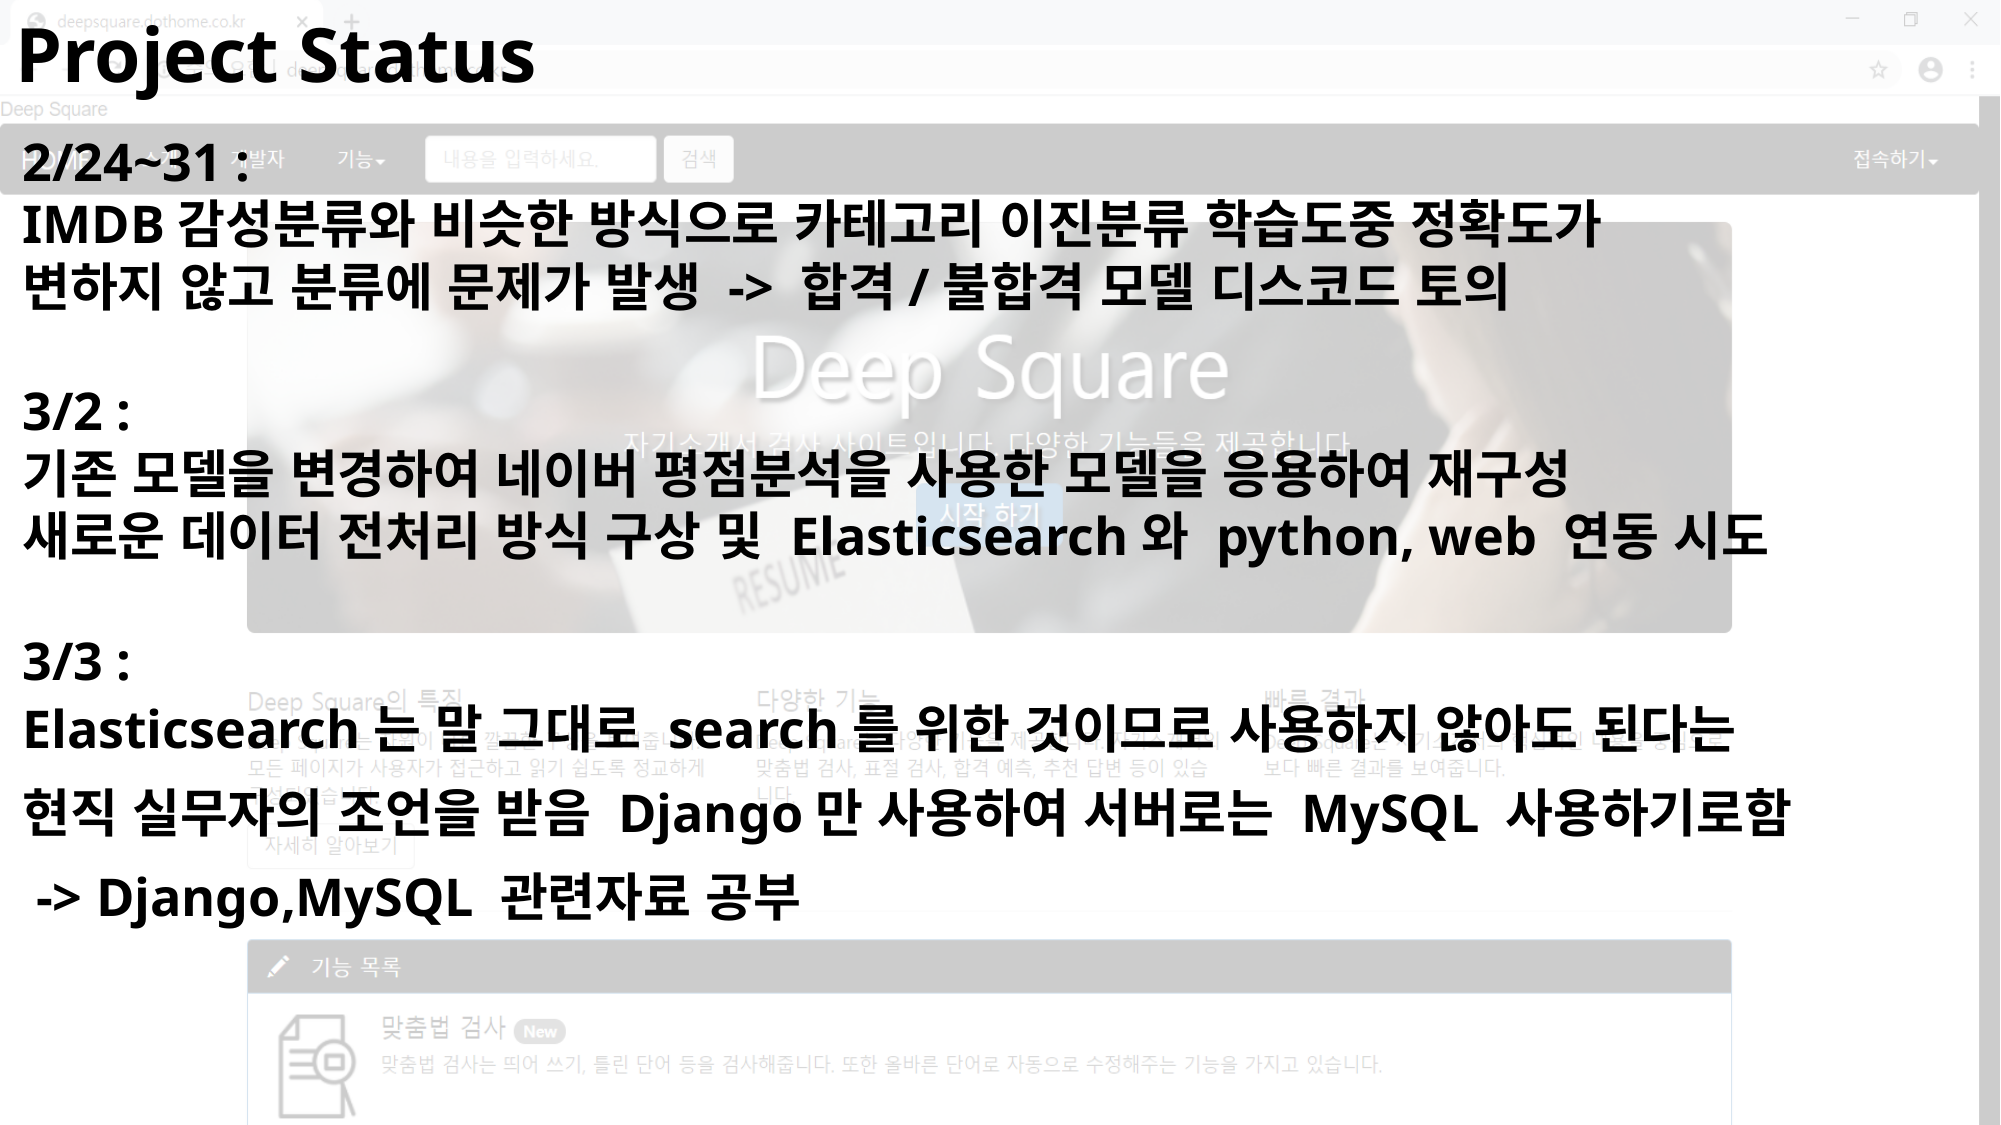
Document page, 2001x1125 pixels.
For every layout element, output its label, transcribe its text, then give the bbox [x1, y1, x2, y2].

text_box 2/24~31 : IMDB감성분류와 비슷한 방식으로 카테고리 이진분류 학습도중 정확도가 변하지 않고 분류에 문제가 발생 -> 합격/불합격 모델 디스코드 토의 3/2 : 기존 모델을 변경하여 네이버 평점분석을 사용한 모델을 응용하여 재구성 새로운 데이터 전처리 방식 구상 및 Elasticsearch와 python, web 연동 시도 3/3 : Elasticsearch는 말 그대로 search를 위한 것이므로 사용하지 않아도 된다는 현직 실무자의 조언을 받음 Django만 사용하여 서버로는 MySQL 사용하기로함 -> Django,MySQL 관련자료 공부 [7, 121, 2000, 935]
text_box Project Status [0, 0, 2000, 105]
